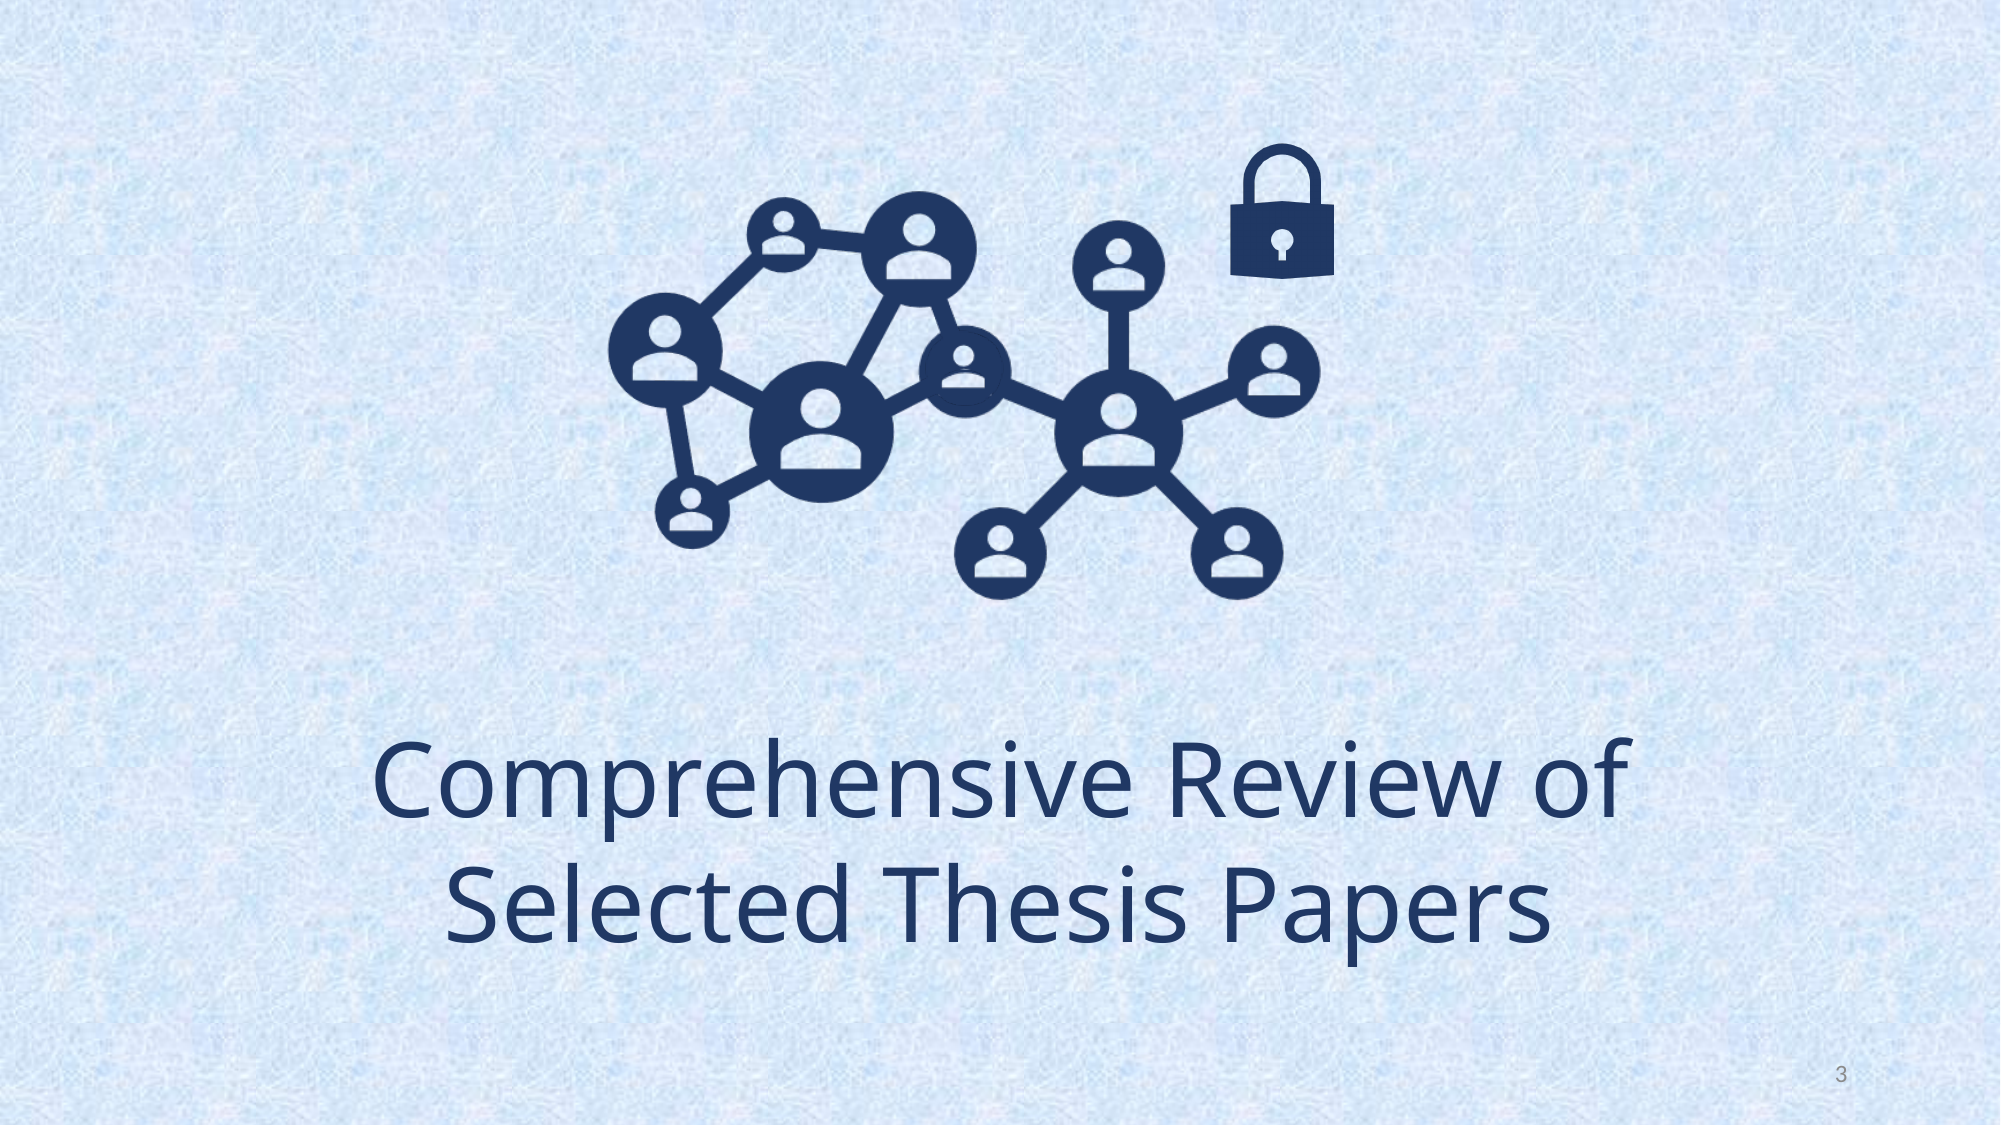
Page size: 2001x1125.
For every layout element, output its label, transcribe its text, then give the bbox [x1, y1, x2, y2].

text_box Comprehensive Review of Selected Thesis Papers [235, 705, 1765, 971]
slide_number 3 [1412, 1042, 1863, 1103]
picture [0, 0, 2001, 1125]
